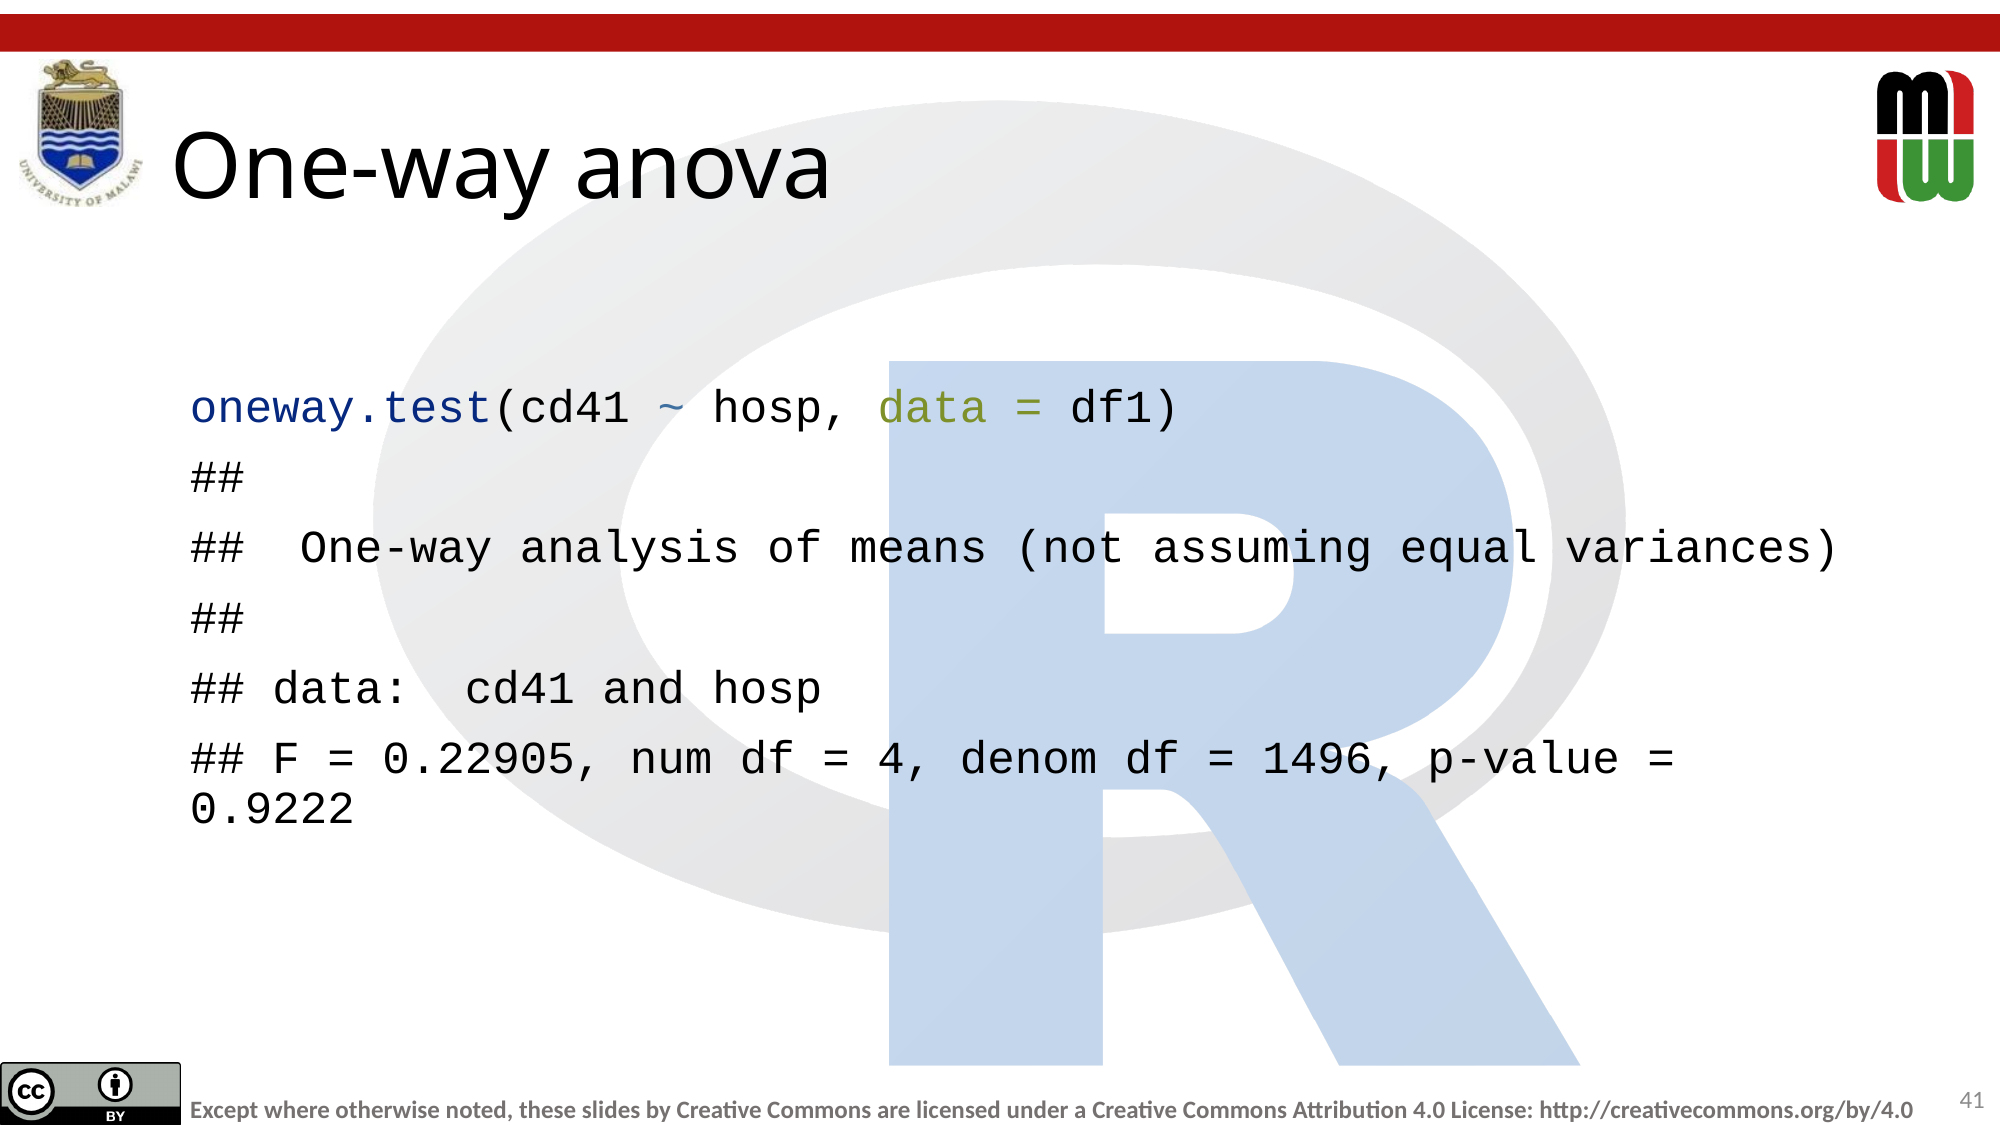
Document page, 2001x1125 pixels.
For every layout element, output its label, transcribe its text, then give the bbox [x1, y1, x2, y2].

picture [0, 1062, 181, 1125]
picture [19, 59, 143, 207]
slide_number 41 [1550, 1073, 2000, 1125]
title One-way anova [155, 59, 1851, 278]
